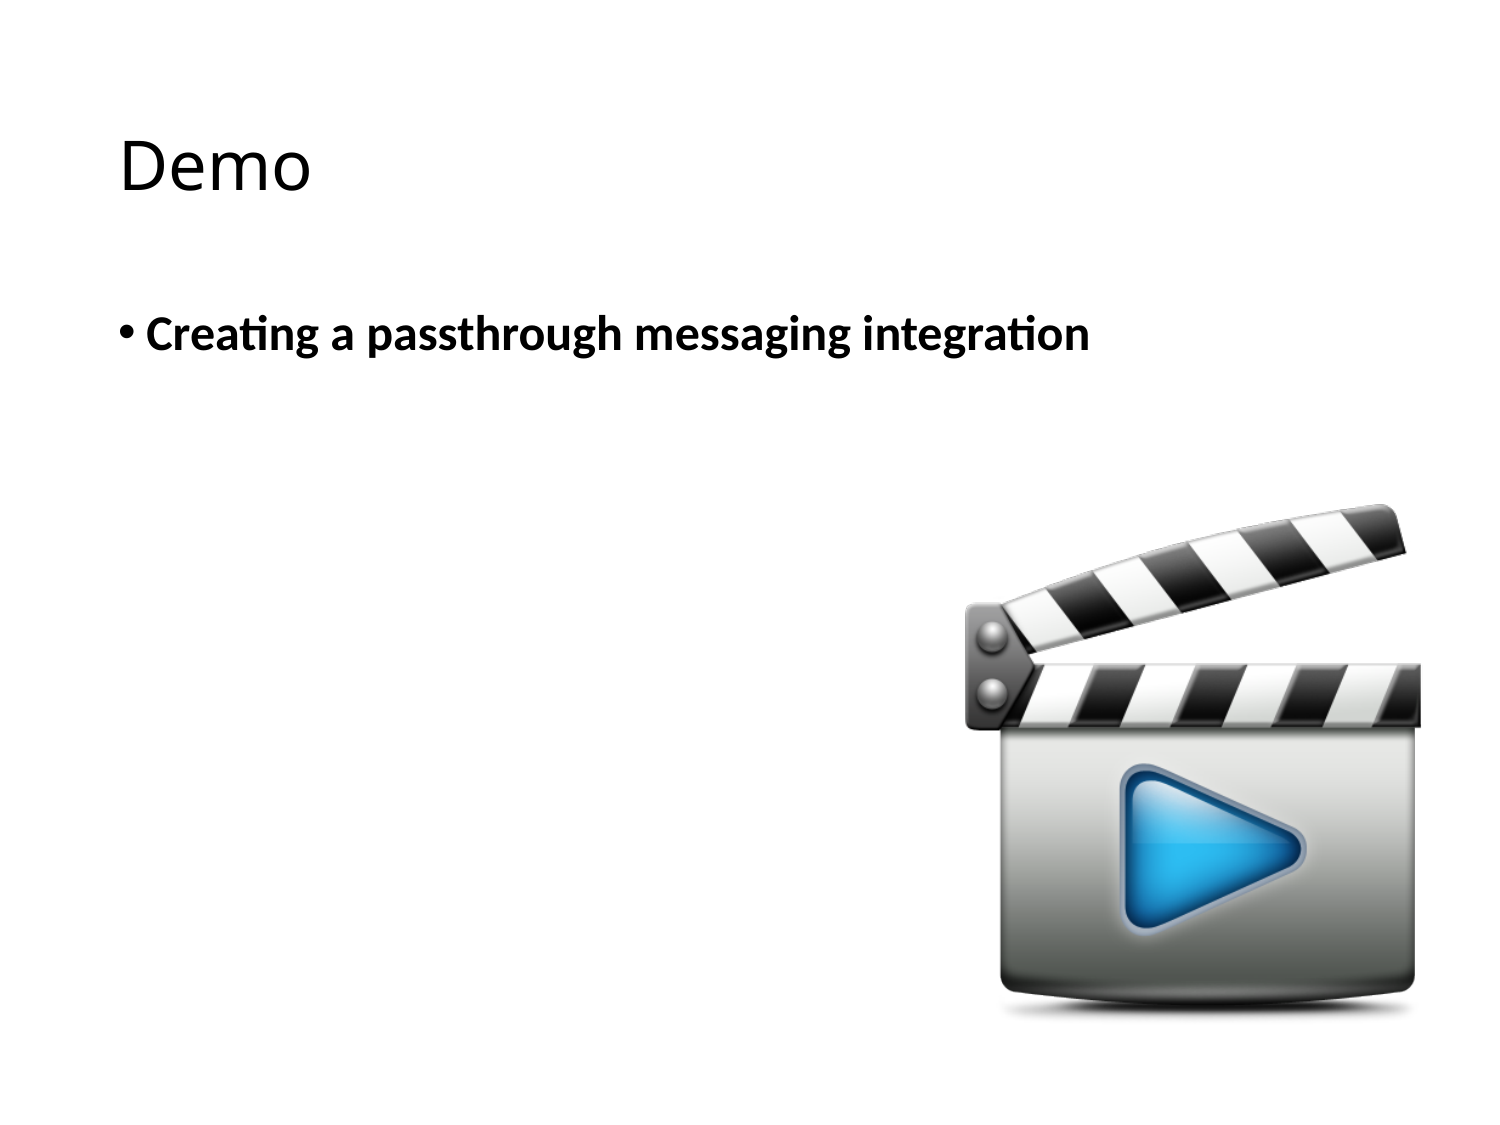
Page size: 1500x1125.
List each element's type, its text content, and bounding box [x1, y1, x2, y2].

picture [878, 456, 1500, 1079]
list Creating a passthrough messaging integration [103, 299, 1397, 1014]
title Demo [103, 59, 1397, 278]
